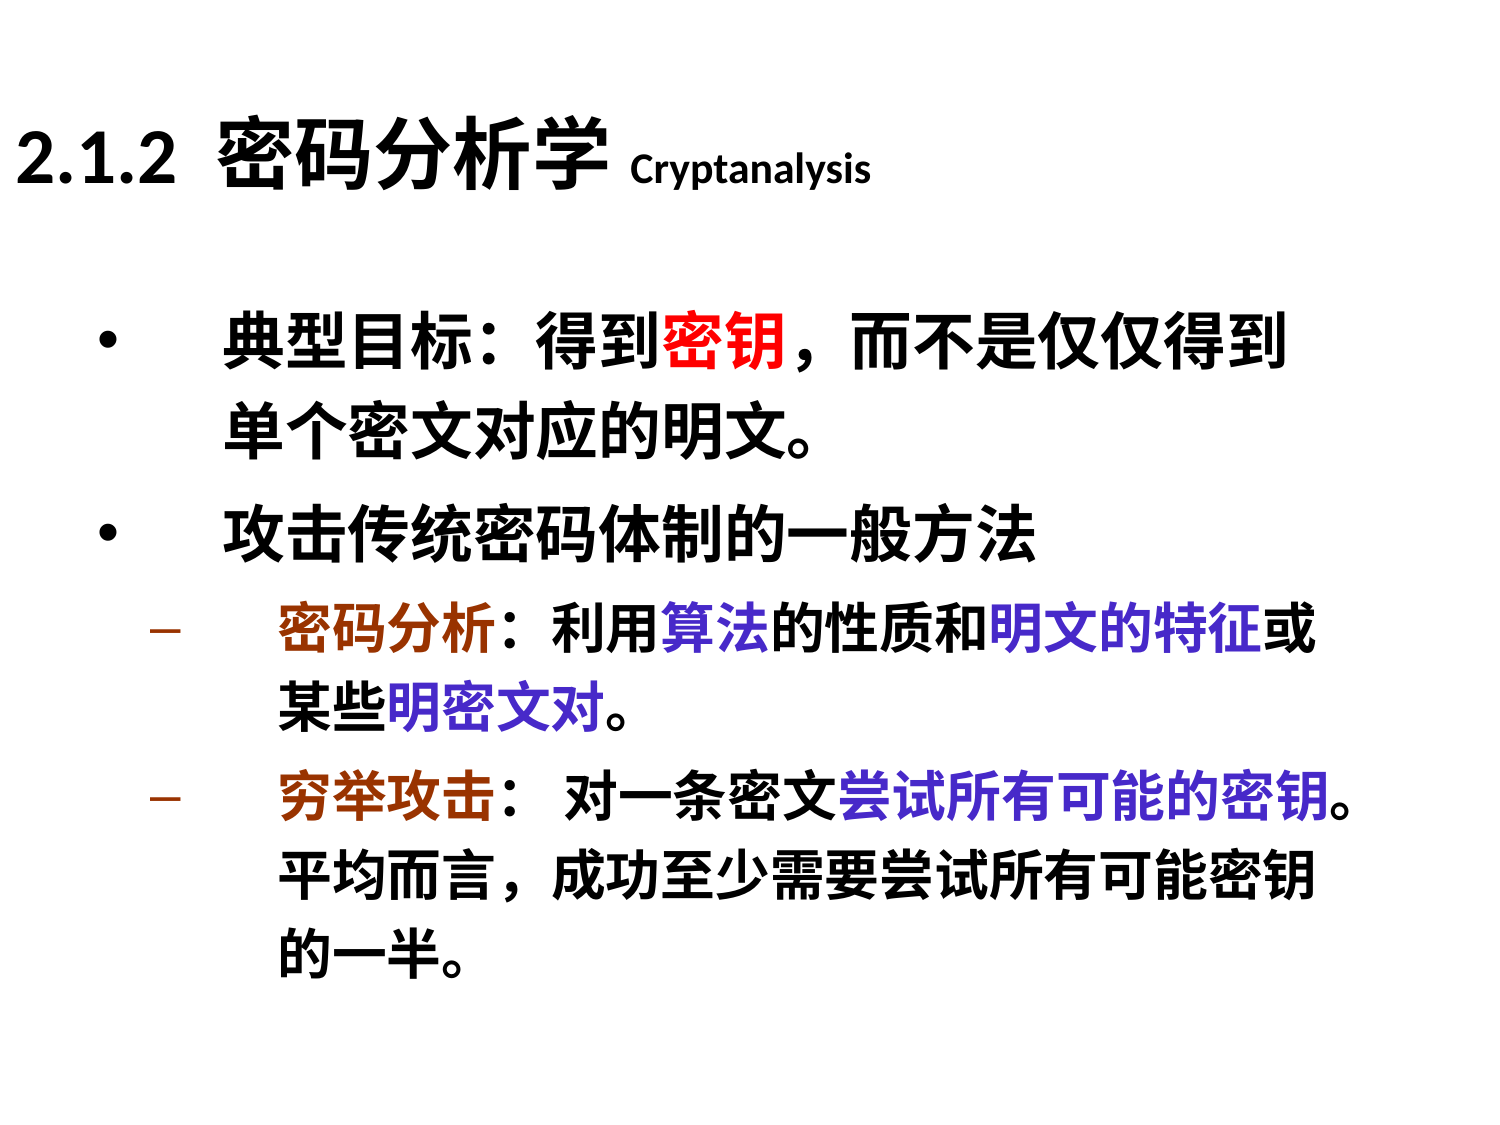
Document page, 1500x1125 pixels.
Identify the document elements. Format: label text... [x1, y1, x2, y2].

title 2.1.2 密码分析学Cryptanalysis [0, 58, 1350, 246]
list 典型目标：得到密钥，而不是仅仅得到单个密文对应的明文。 攻击传统密码体制的一般方法 密码分析：利用算法的性质和明文的特征或某些明密文对。 穷举攻击： 对一条密文尝试所有可能的密钥。平均而言，成功至少需要尝试所有可能密钥的一半。 [82, 278, 1365, 997]
